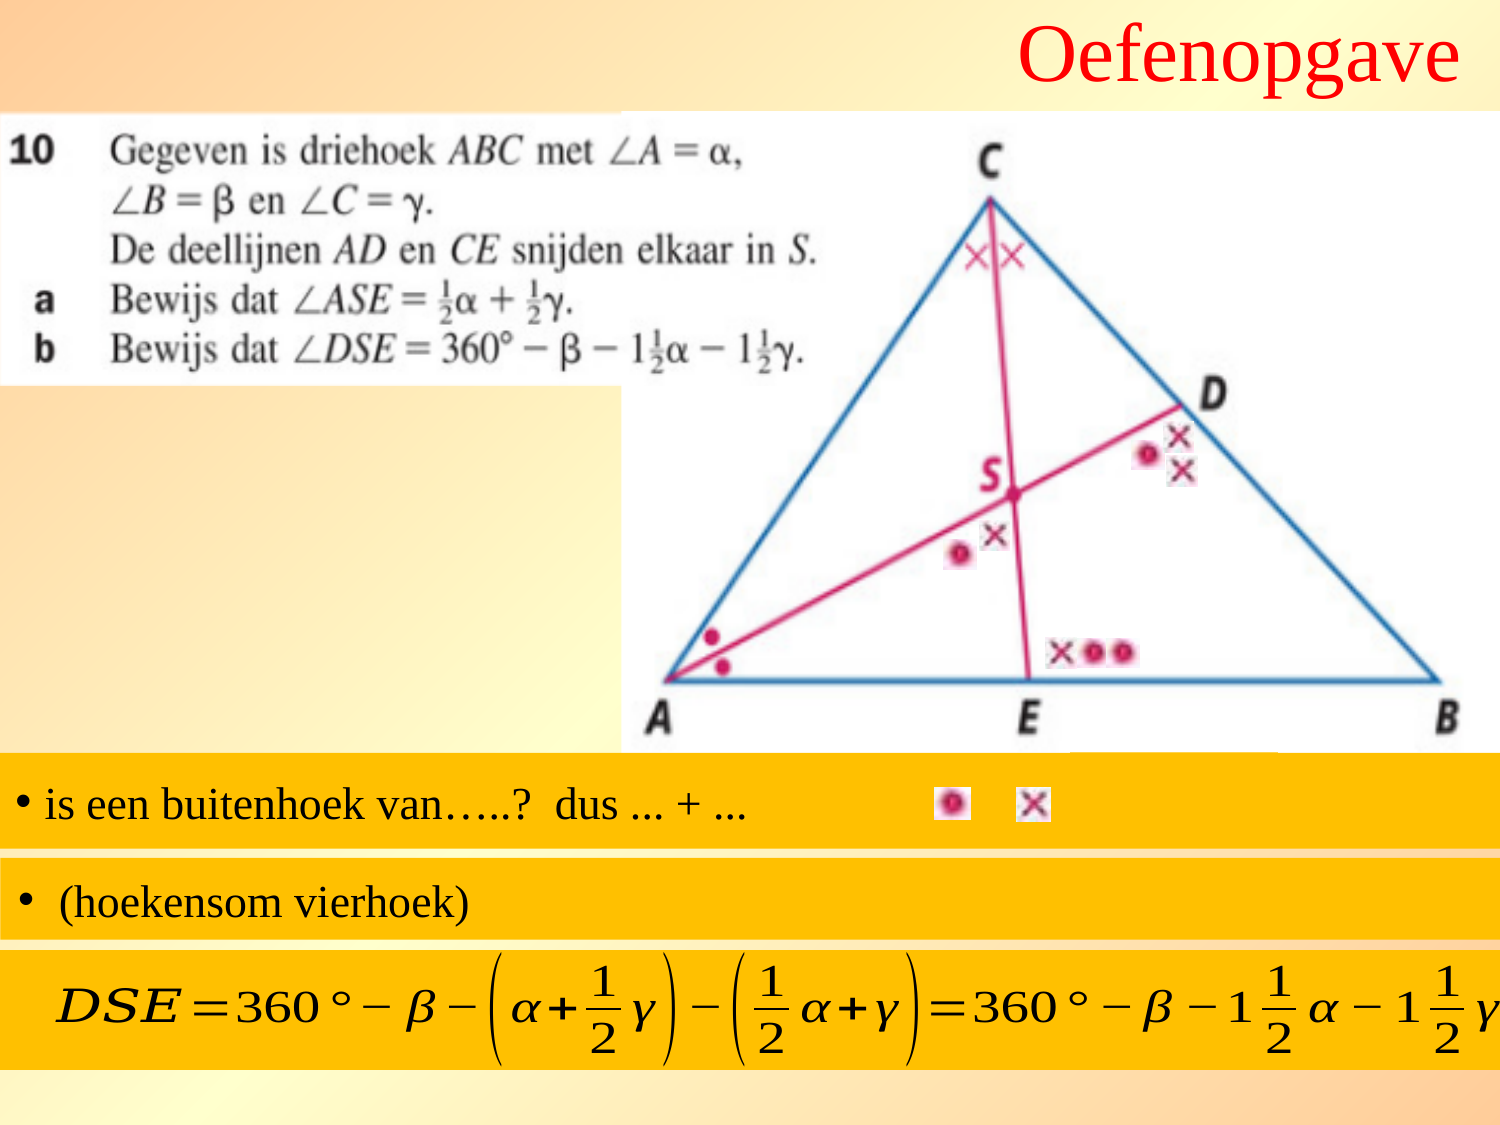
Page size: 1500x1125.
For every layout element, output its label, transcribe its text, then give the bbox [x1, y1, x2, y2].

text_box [934, 787, 1051, 822]
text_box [1131, 421, 1198, 487]
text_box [943, 520, 1010, 570]
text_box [1045, 637, 1140, 669]
text_box Oefenopgave [0, 0, 1500, 96]
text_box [0, 111, 1500, 759]
